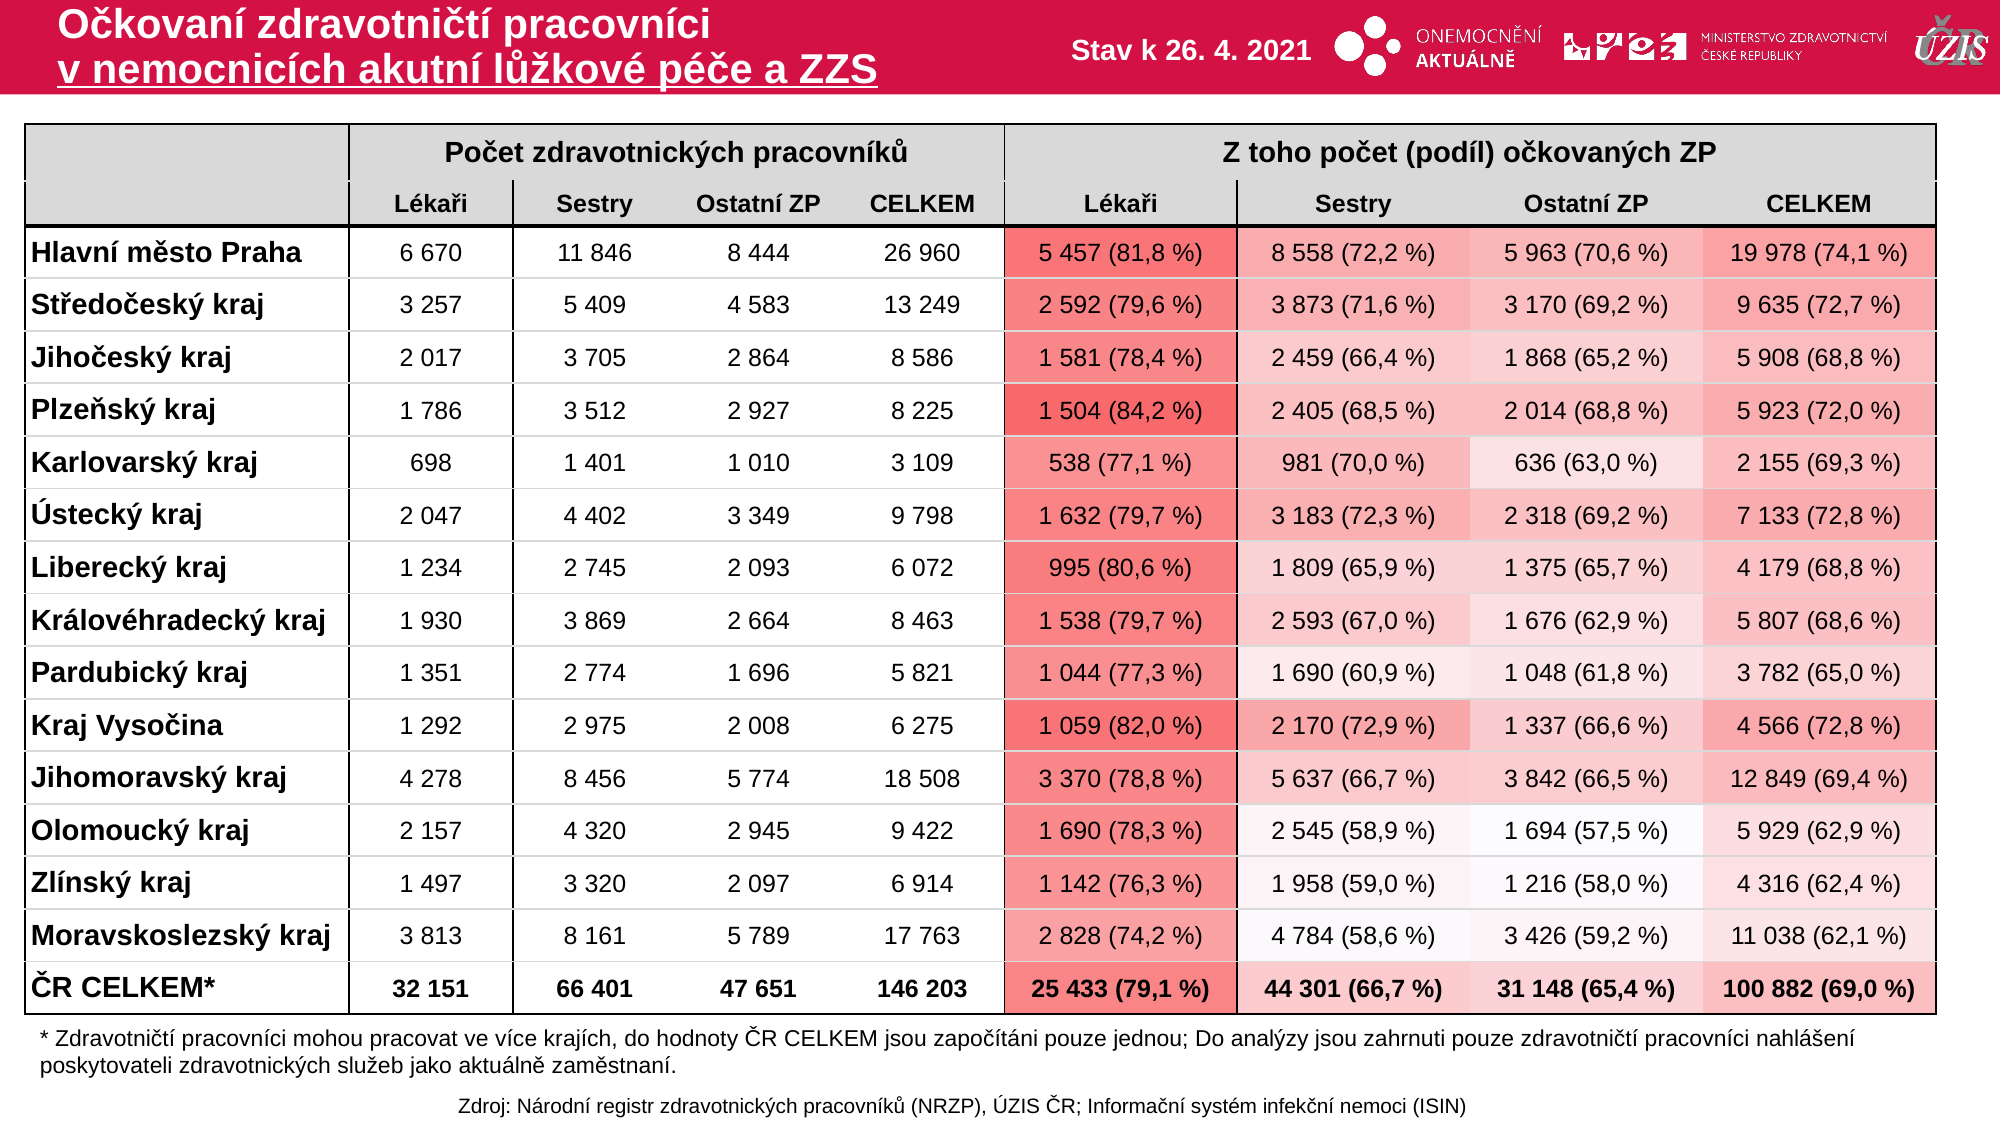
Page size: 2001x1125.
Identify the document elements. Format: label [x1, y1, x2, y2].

table_cell [1005, 542, 1236, 593]
table_cell [1238, 594, 1935, 645]
table_cell [514, 752, 1004, 803]
picture [1915, 15, 1989, 66]
table_cell [350, 805, 512, 855]
table_cell [350, 279, 512, 330]
table_cell [1238, 962, 1935, 1013]
table_cell [350, 647, 512, 698]
table_cell [514, 182, 1004, 224]
table_cell [514, 489, 1004, 540]
table_cell [350, 542, 512, 593]
table_cell [350, 752, 512, 803]
table_cell [350, 182, 512, 224]
table_cell [1005, 594, 1236, 645]
table_cell [350, 857, 512, 908]
table_cell [26, 384, 348, 435]
table_cell [1005, 752, 1236, 803]
table_cell [1238, 332, 1935, 382]
table_cell [26, 805, 348, 855]
table_cell [26, 182, 348, 224]
table_cell [350, 489, 512, 540]
table_cell [1005, 332, 1236, 382]
table_cell [1238, 647, 1935, 698]
table_cell [1238, 857, 1935, 908]
table_cell [1238, 182, 1935, 224]
table_cell [1238, 384, 1935, 435]
table_header [1005, 125, 1935, 180]
table_cell [26, 332, 348, 382]
table_cell [1005, 700, 1236, 750]
table_cell [26, 279, 348, 330]
table_header [350, 125, 1004, 180]
table_cell [26, 752, 348, 803]
table_cell [26, 647, 348, 698]
table_cell [1005, 910, 1236, 961]
table_cell [514, 332, 1004, 382]
table_cell [26, 228, 348, 277]
table_cell [1005, 437, 1236, 488]
table_cell [350, 700, 512, 750]
table_cell [514, 279, 1004, 330]
table_cell [1238, 489, 1935, 540]
text_box [1056, 23, 1340, 74]
table_cell [26, 594, 348, 645]
table_cell [1005, 384, 1236, 435]
table_cell [1238, 752, 1935, 803]
table_cell [26, 542, 348, 593]
picture [1334, 16, 1542, 76]
table_cell [26, 489, 348, 540]
table_cell [350, 332, 512, 382]
table_cell [1005, 962, 1236, 1013]
table_cell [514, 384, 1004, 435]
table_cell [514, 228, 1004, 277]
table_cell [1238, 542, 1935, 593]
table_cell [1005, 857, 1236, 908]
table_cell [26, 910, 348, 961]
table_cell [1238, 437, 1935, 488]
table_cell [26, 962, 348, 1013]
table_cell [26, 700, 348, 750]
table_cell [1238, 228, 1935, 277]
table_cell [1238, 805, 1935, 855]
table_cell [1005, 279, 1236, 330]
table_cell [514, 962, 1004, 1013]
table_cell [1005, 228, 1236, 277]
table_cell [26, 857, 348, 908]
table_cell [514, 805, 1004, 855]
title [42, 0, 1262, 95]
table_cell [514, 647, 1004, 698]
table_cell [1238, 910, 1935, 961]
table_cell [26, 437, 348, 488]
table_cell [514, 542, 1004, 593]
table_cell [350, 594, 512, 645]
table_header [26, 125, 348, 180]
table_cell [350, 910, 512, 961]
table_cell [1238, 700, 1935, 750]
table_cell [1238, 279, 1935, 330]
table_cell [1005, 805, 1236, 855]
table_cell [1005, 647, 1236, 698]
table_cell [514, 700, 1004, 750]
text_box [24, 1015, 1936, 1125]
table_cell [1005, 182, 1236, 224]
table_cell [350, 962, 512, 1013]
picture [1563, 31, 1888, 60]
table_cell [514, 594, 1004, 645]
table_cell [1005, 489, 1236, 540]
table_cell [514, 857, 1004, 908]
table_cell [350, 228, 512, 277]
table_cell [514, 910, 1004, 961]
table_cell [350, 384, 512, 435]
table_cell [350, 437, 512, 488]
table_cell [514, 437, 1004, 488]
